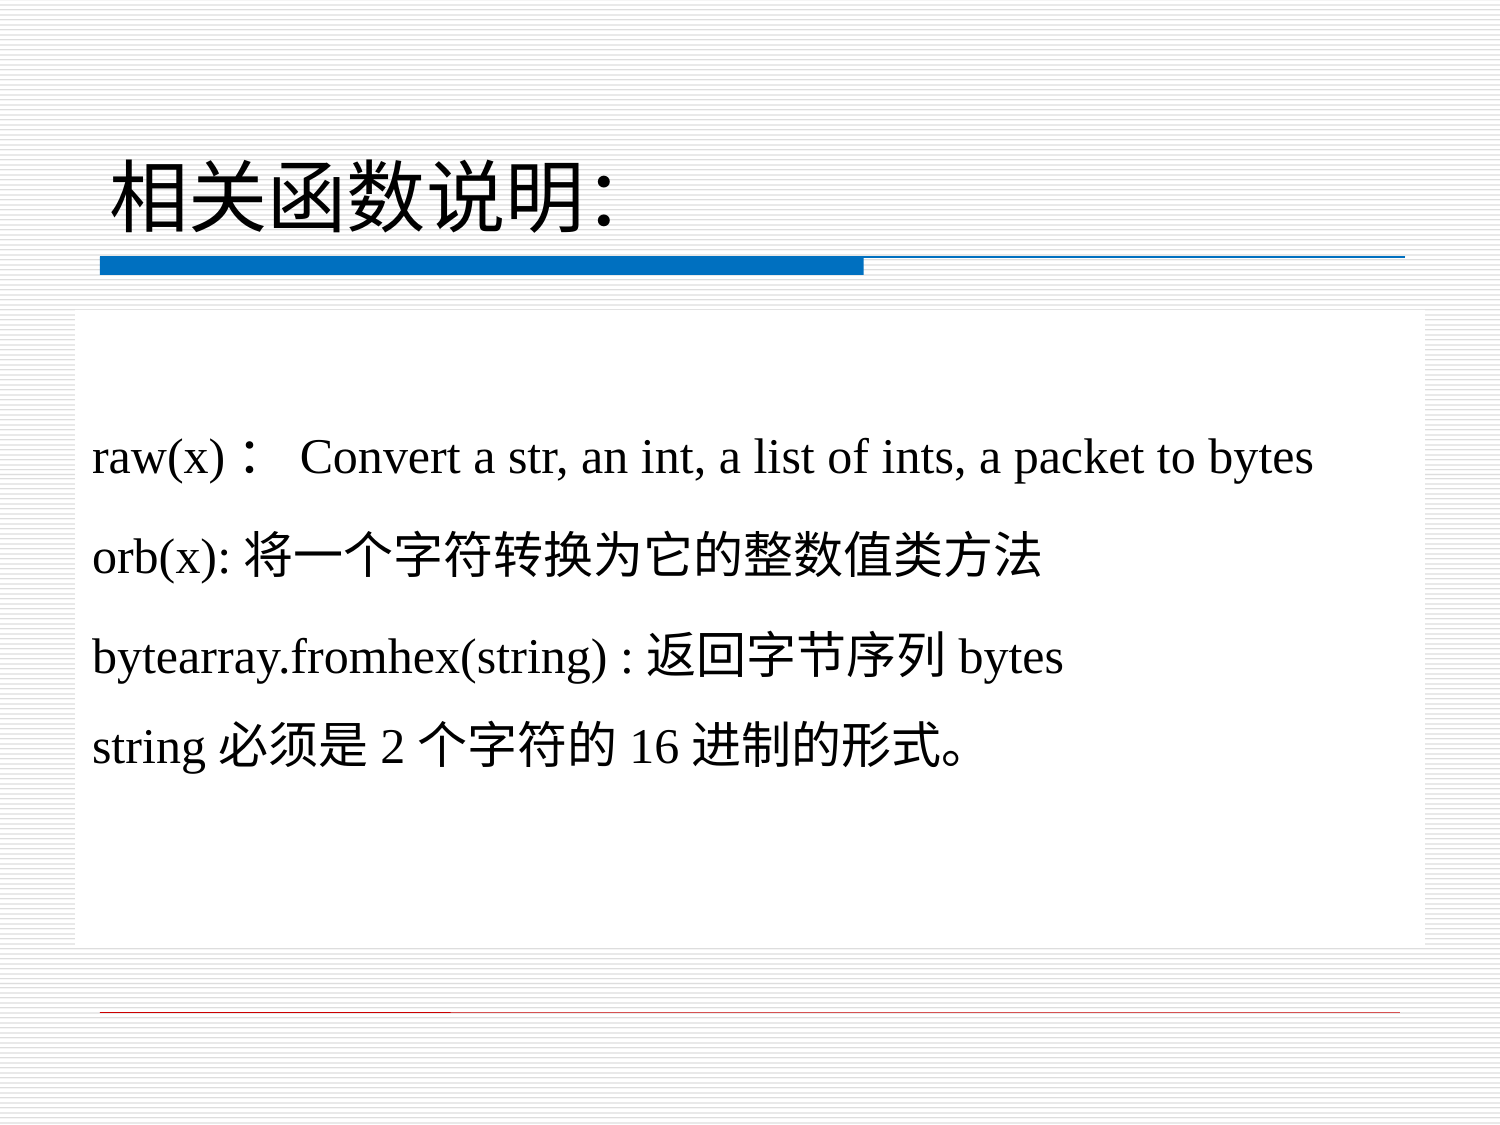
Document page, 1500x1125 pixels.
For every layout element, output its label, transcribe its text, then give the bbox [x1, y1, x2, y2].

title 相关函数说明： [94, 50, 1407, 250]
list raw(x)：Convert a str, an int, a list of ints, a packet to bytes orb(x):将一个字符转换为它的整数值类方法 bytearray.fromhex(string) :返回字节序列bytes string必须是2个字符的16进制的形式。 [75, 309, 1425, 948]
picture [0, 0, 1500, 1125]
